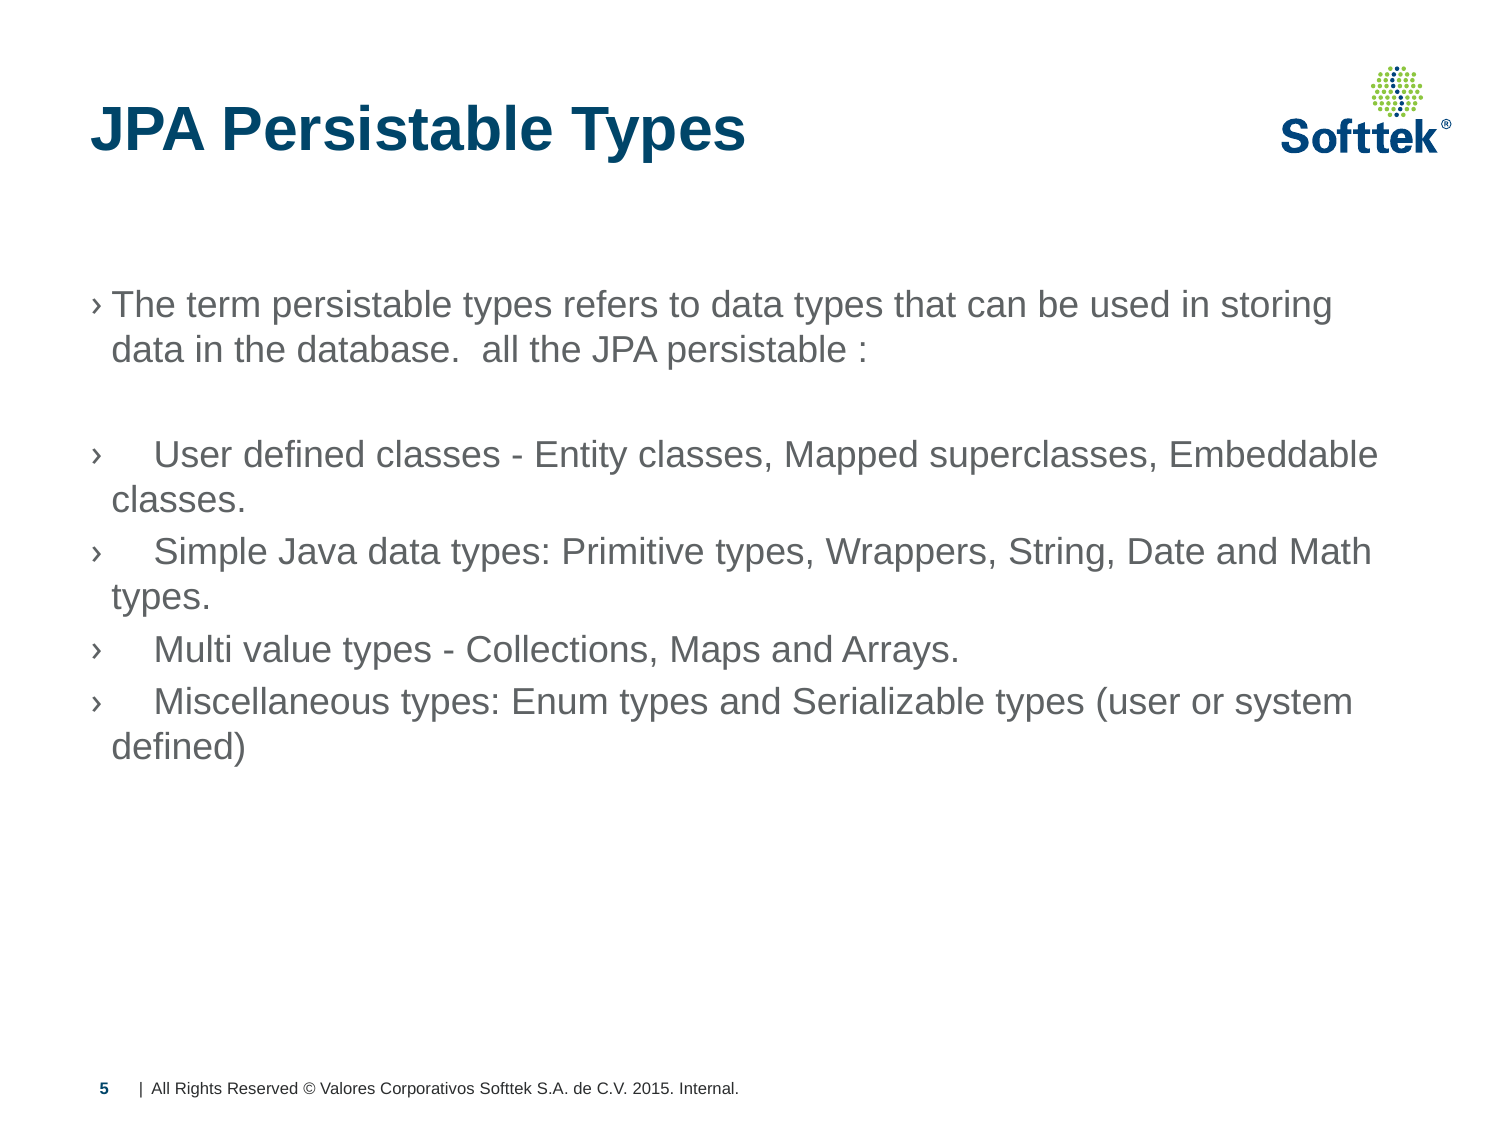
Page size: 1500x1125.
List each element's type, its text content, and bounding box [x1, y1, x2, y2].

title JPA Persistable Types [74, 31, 1256, 172]
slide_number 5 [64, 1069, 124, 1106]
list The term persistable types refers to data types that can be used in storing data in the database. all the JPA persistable : User defined classes - Entity classes, Mapped superclasses, Embeddable classes. Simple Java data types: Primitive types, Wrappers, String, Date and Math types. Multi value types - Collections, Maps and Arrays. Miscellaneous types: Enum types and Serializable types (user or system defined) [75, 219, 1423, 1035]
